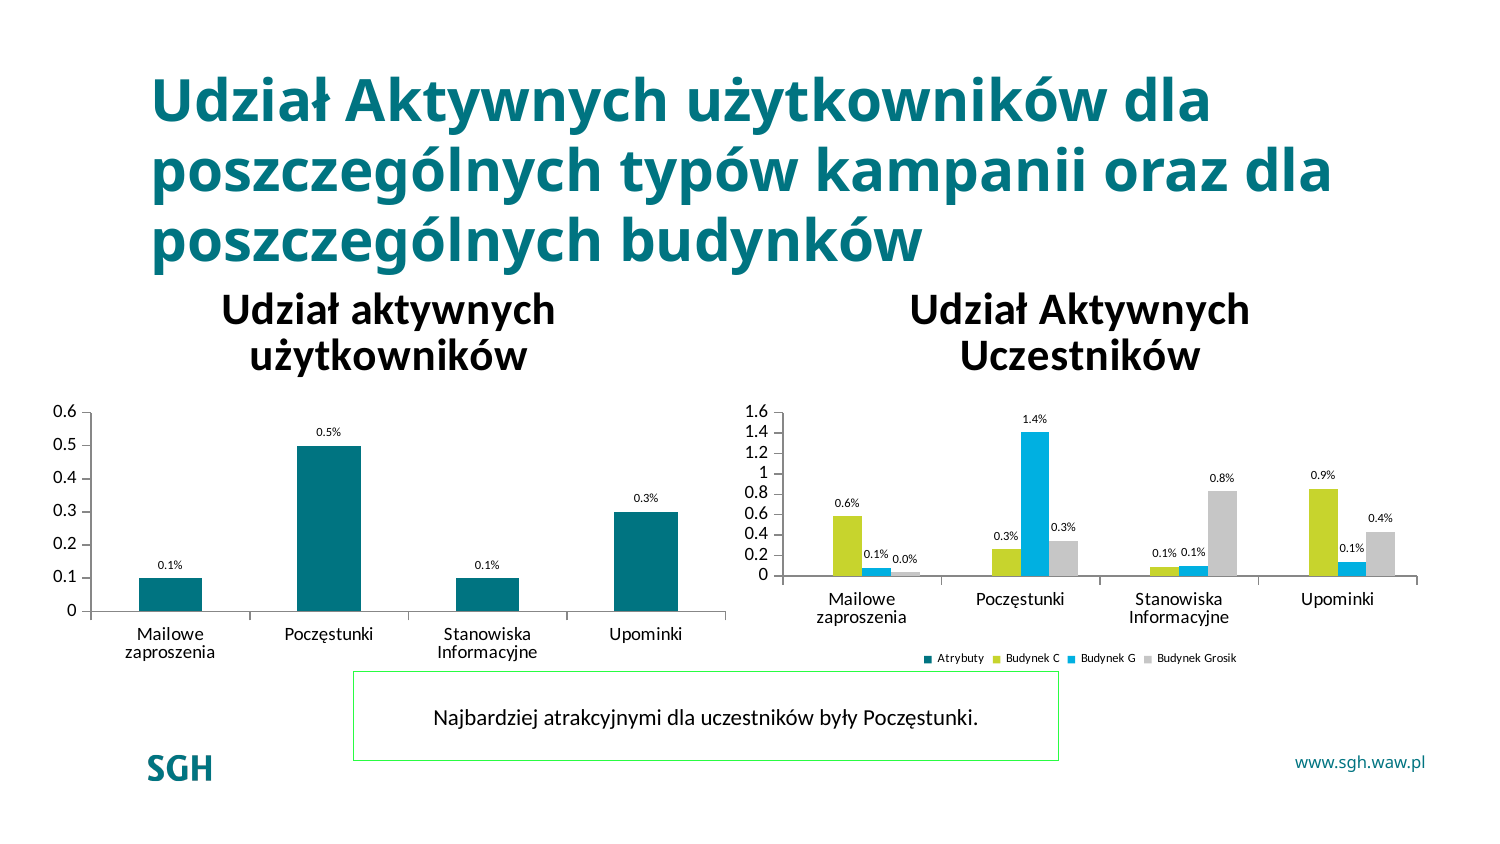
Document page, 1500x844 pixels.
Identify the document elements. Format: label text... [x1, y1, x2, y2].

text_box Najbardziej atrakcyjnymi dla uczestników były Poczęstunki. [353, 682, 1059, 761]
chart [38, 260, 1432, 673]
title Udział Aktywnych użytkowników dla poszczególnych typów kampanii oraz dla poszczególnych budynków [150, 63, 1426, 175]
picture [147, 754, 213, 782]
